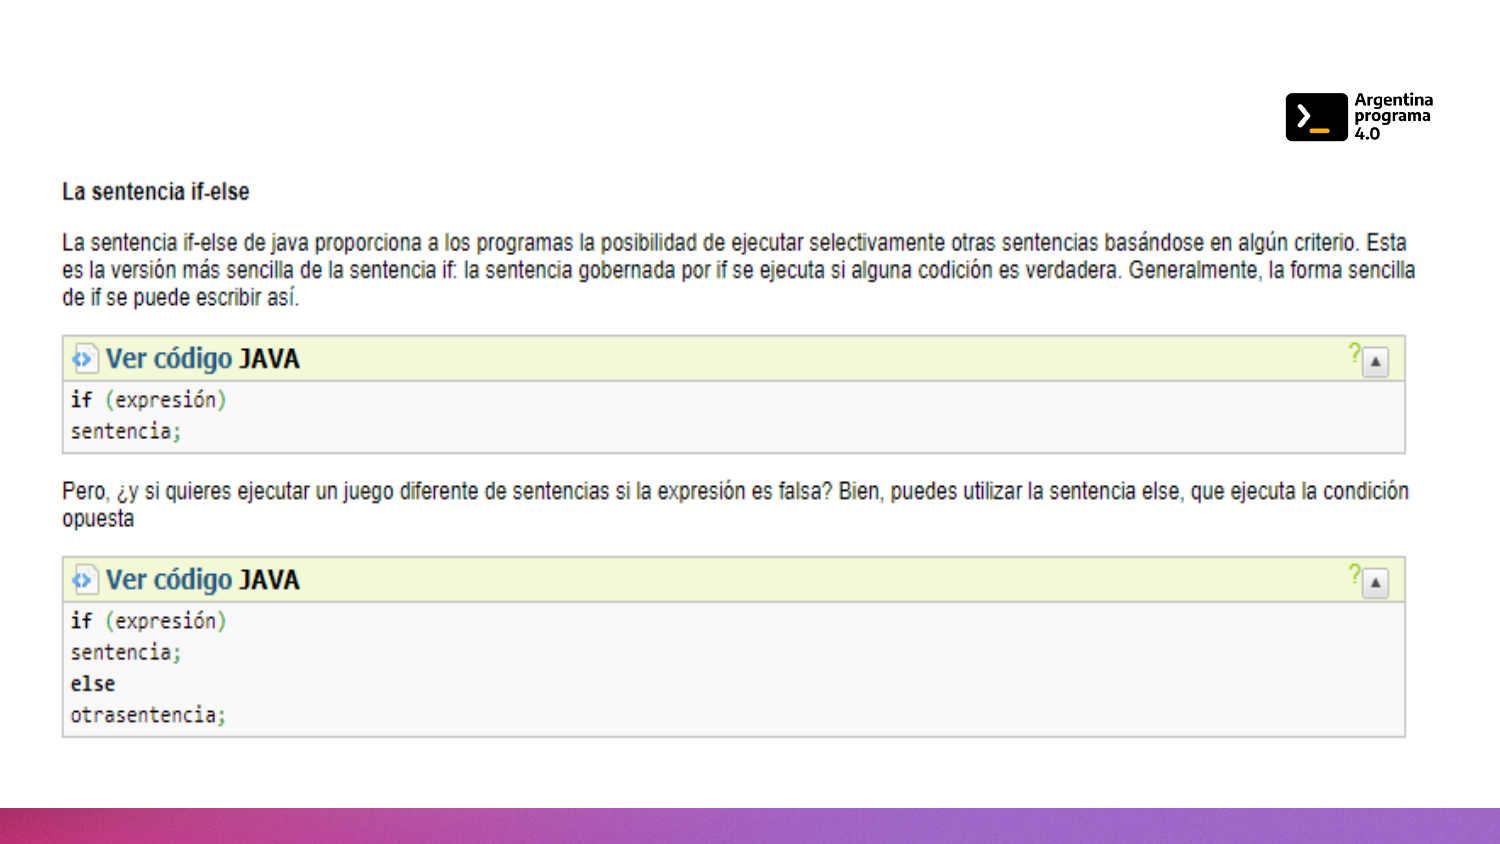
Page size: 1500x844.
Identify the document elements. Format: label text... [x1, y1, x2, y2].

picture [46, 167, 1426, 756]
picture [1425, 91, 1436, 143]
text_box Toma de decisiones [74, 33, 1425, 166]
picture [0, 808, 1500, 844]
